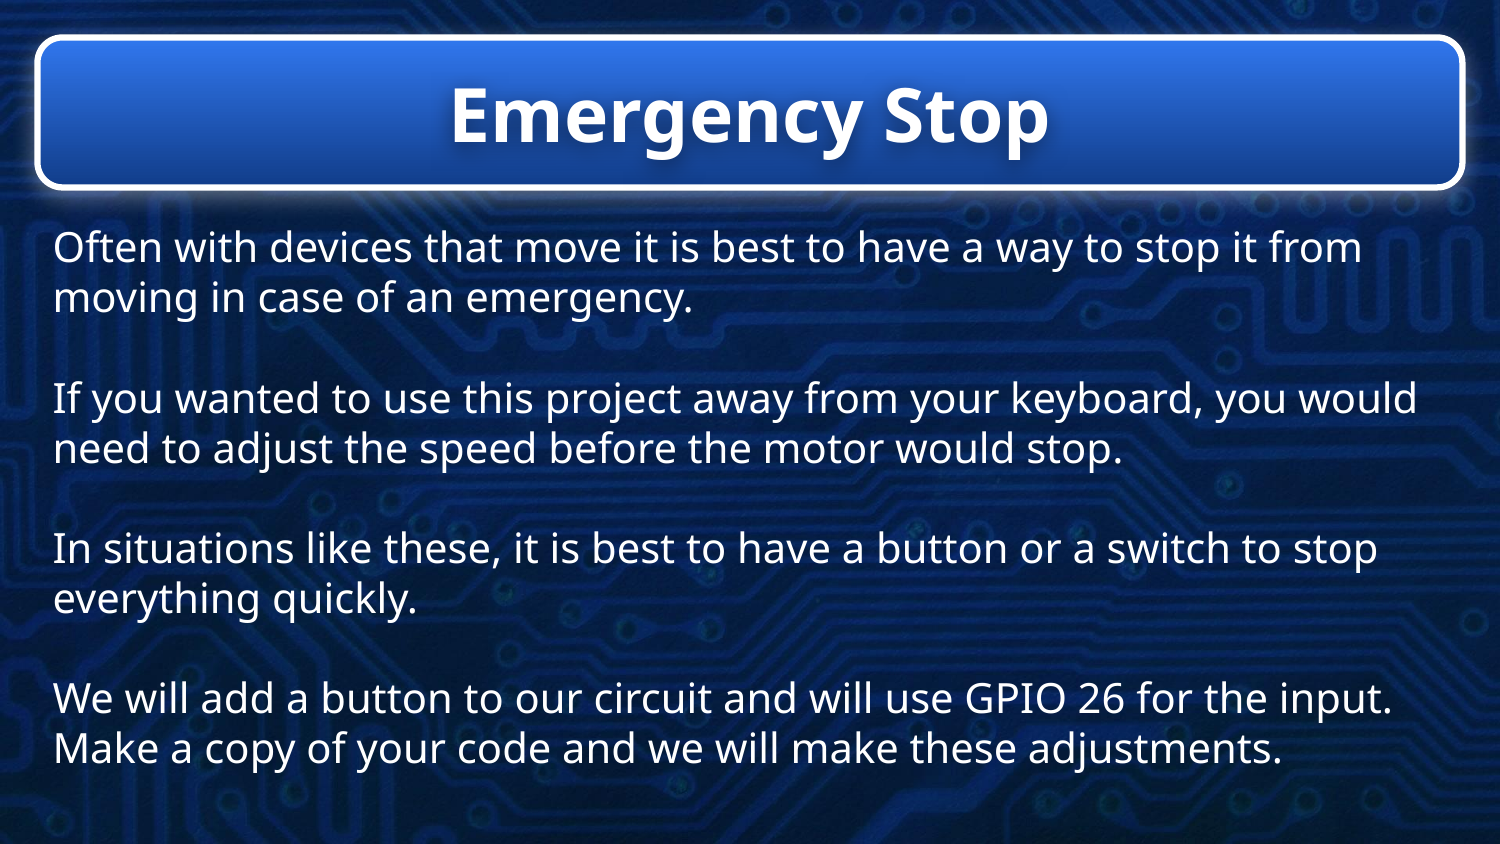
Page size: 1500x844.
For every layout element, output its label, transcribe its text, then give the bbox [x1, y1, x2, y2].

title Emergency Stop [75, 56, 1425, 169]
picture [0, 0, 1500, 844]
list To finish off this program, we have the destroy and entry code. [31, 63, 1469, 201]
list Often with devices that move it is best to have a way to stop it from moving in case of an emergency. If you wanted to use this project away from your keyboard, you would need to adjust the speed before the motor would stop. In situations like these, it is best to have a button or a switch to stop everything quickly. We will add a button to our circuit and will use GPIO 26 for the input. Make a copy of your code and we will make these adjustments. [37, 206, 1464, 815]
